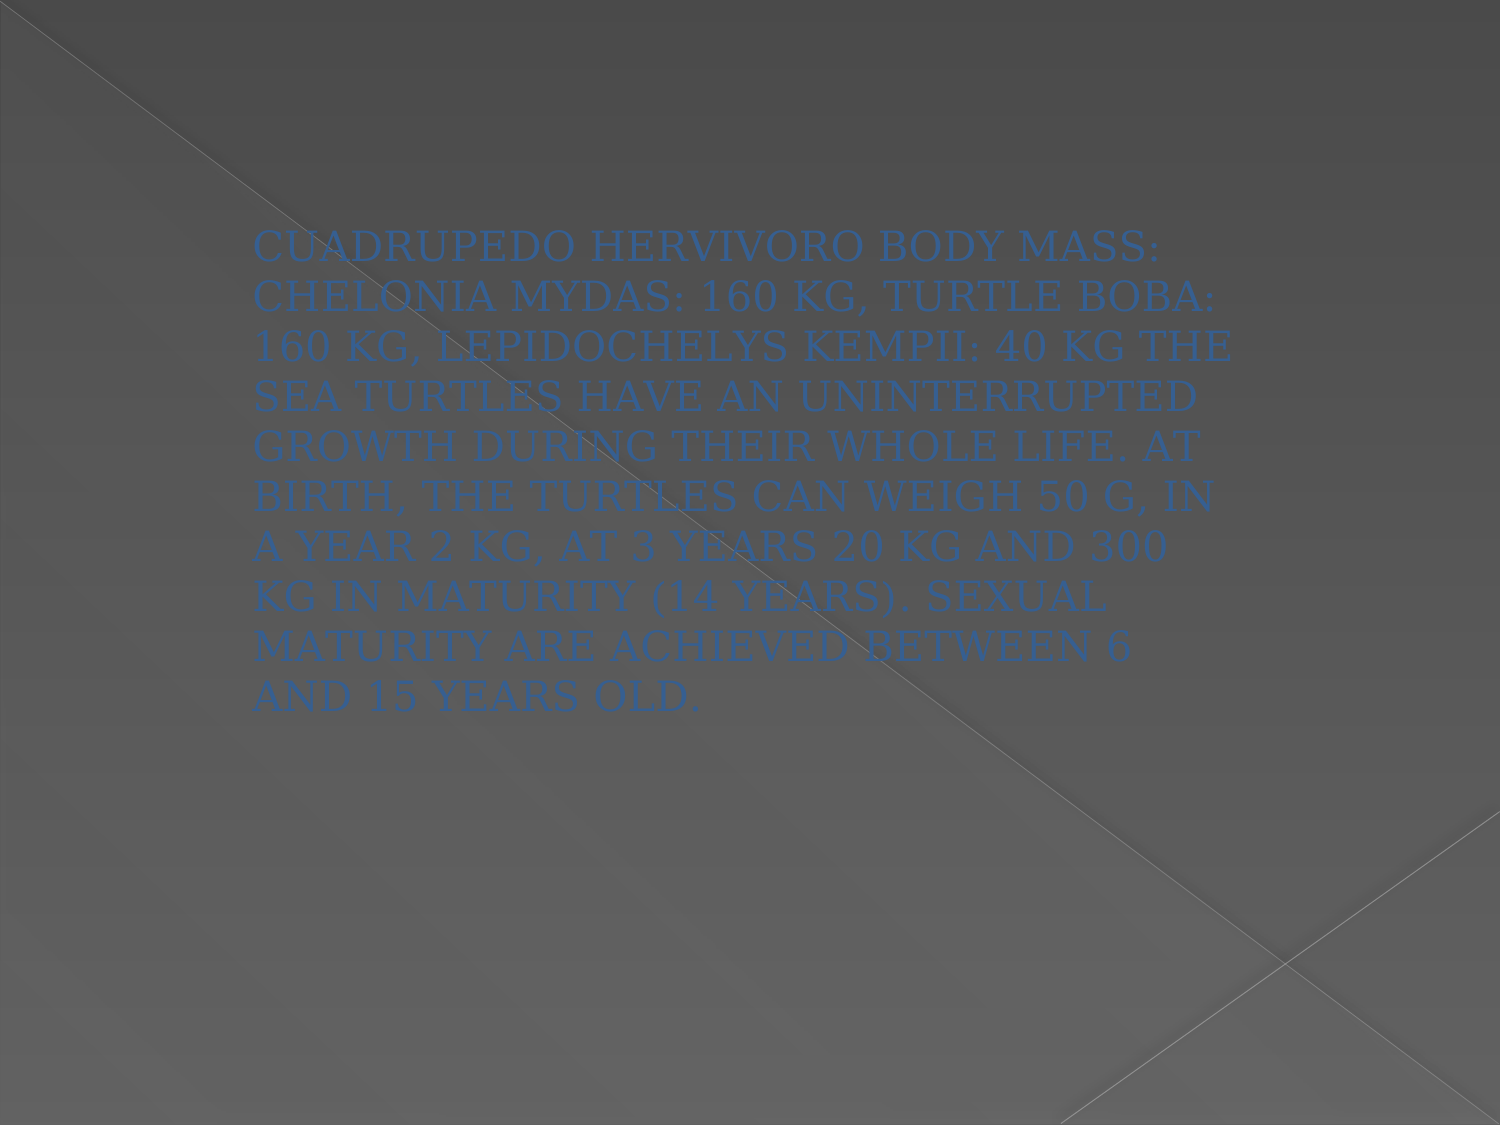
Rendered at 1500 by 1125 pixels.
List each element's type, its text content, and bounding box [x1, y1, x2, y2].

text_box CUADRUPEDO HERVIVORO BODY MASS: CHELONIA MYDAS: 160 KG, TURTLE BOBA: 160 KG, LEPIDOCHELYS KEMPII: 40 KG THE SEA TURTLES HAVE AN UNINTERRUPTED GROWTH DURING THEIR WHOLE LIFE. AT BIRTH, THE TURTLES CAN WEIGH 50 G, IN A YEAR 2 KG, AT 3 YEARS 20 KG AND 300 KG IN MATURITY (14 YEARS). SEXUAL MATURITY ARE ACHIEVED BETWEEN 6 AND 15 YEARS OLD. [237, 212, 1250, 728]
